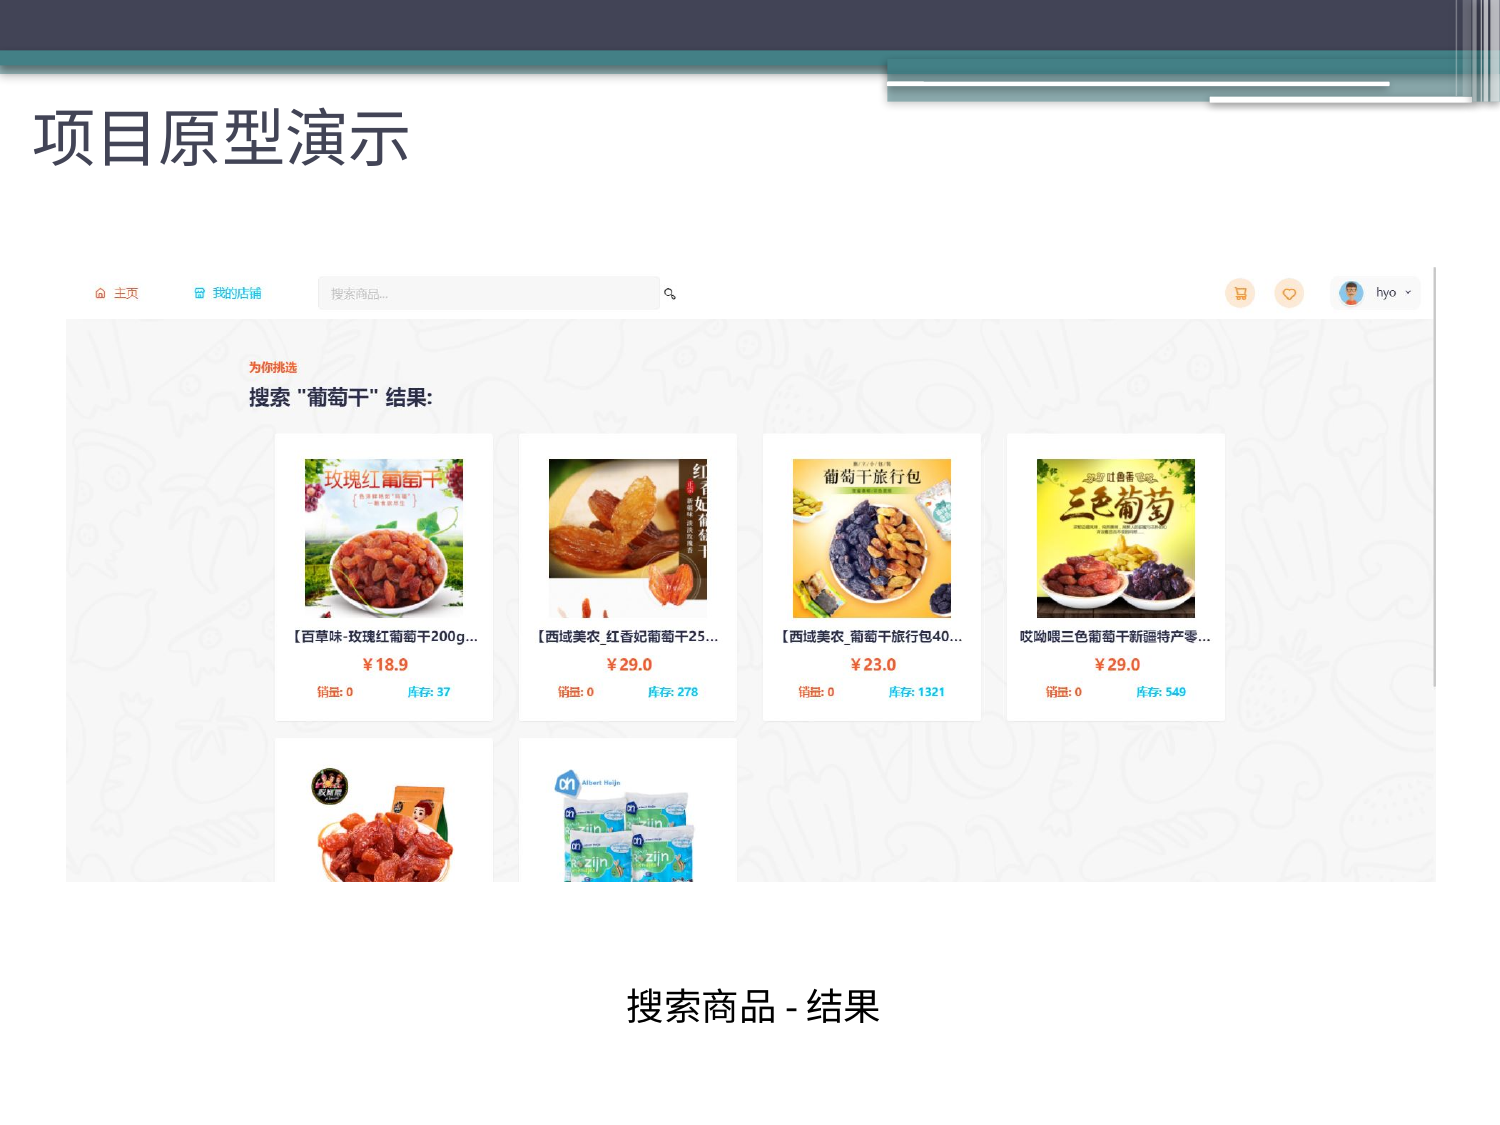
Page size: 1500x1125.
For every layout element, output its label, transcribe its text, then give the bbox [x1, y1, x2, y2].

picture [65, 266, 1436, 883]
title 项目原型演示 [17, 90, 1142, 182]
text_box 搜索商品-结果 [69, 975, 1440, 1036]
